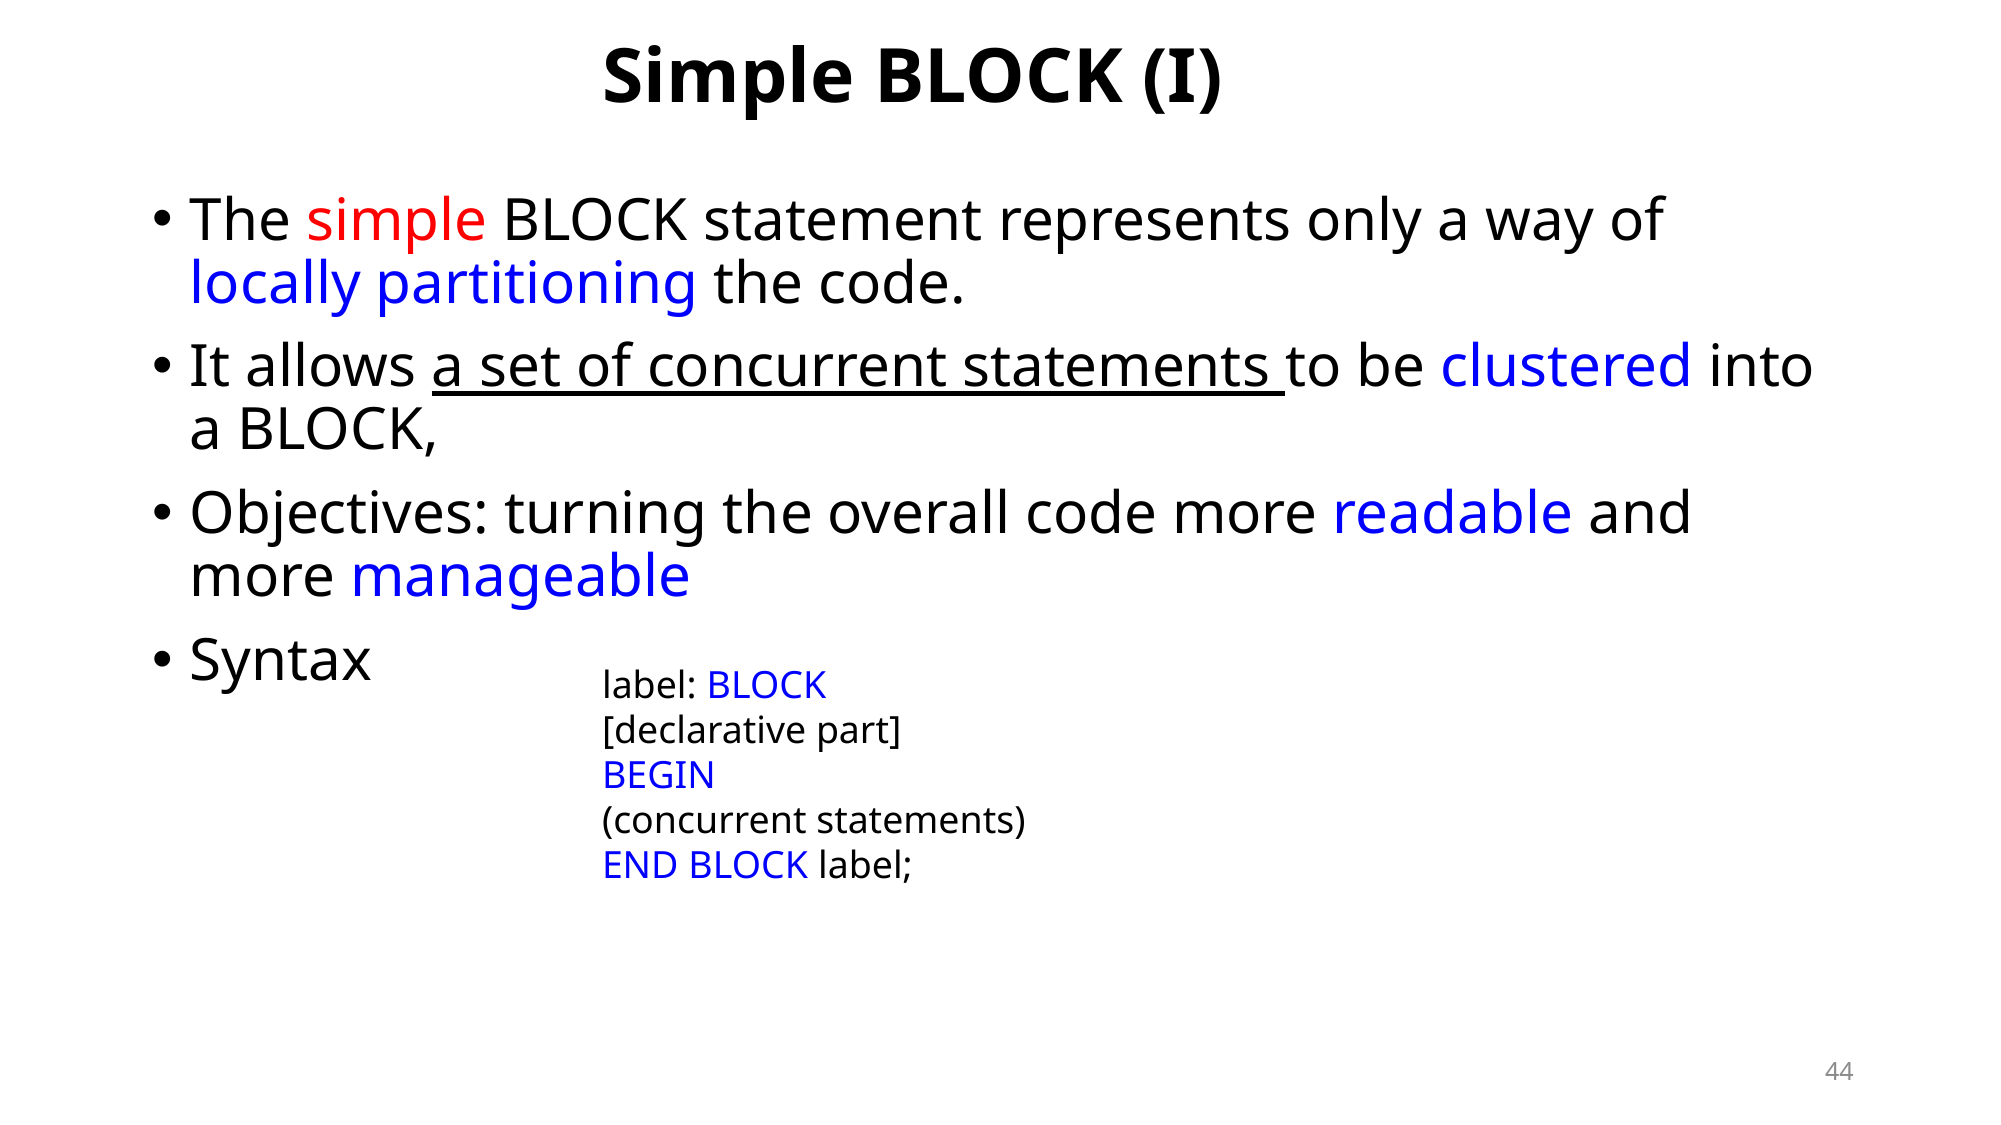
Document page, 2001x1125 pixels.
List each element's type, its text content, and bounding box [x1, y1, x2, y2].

title Simple BLOCK (I) [587, 15, 1943, 142]
list The simple BLOCK statement represents only a way of locally partitioning the code. It allows a set of concurrent statements to be clustered into a BLOCK, Objectives: turning the overall code more readable and more manageable Syntax [137, 182, 1863, 897]
slide_number 44 [1418, 1040, 1869, 1101]
text_box label: BLOCK [declarative part] BEGIN (concurrent statements) END BLOCK label; [587, 653, 1338, 894]
